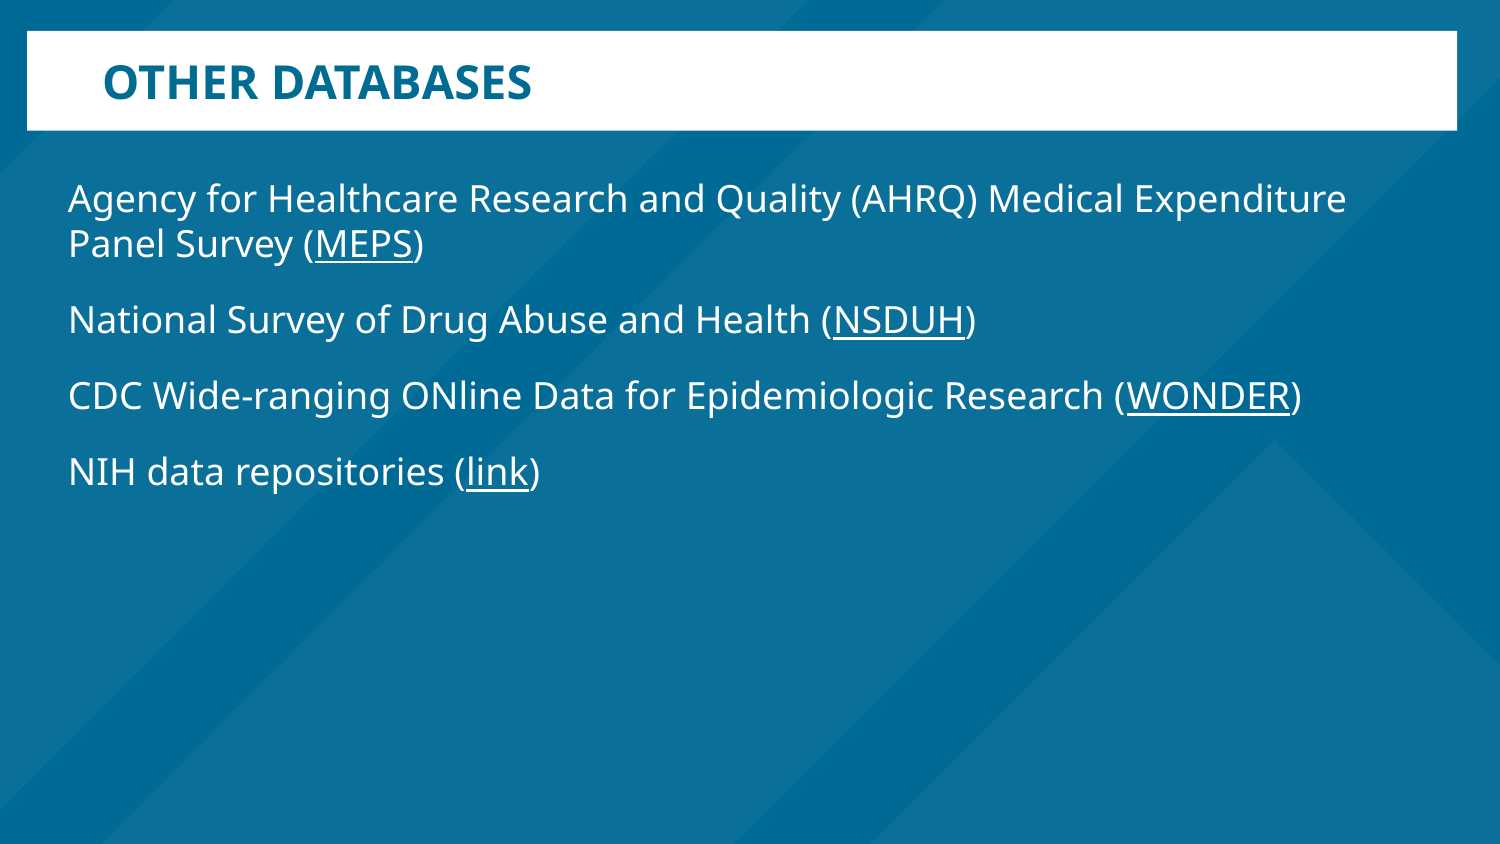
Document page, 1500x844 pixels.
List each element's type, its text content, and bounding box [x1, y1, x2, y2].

title Other databases [27, 30, 1458, 131]
text_box Agency for Healthcare Research and Quality (AHRQ) Medical Expenditure Panel Survey (MEPS) National Survey of Drug Abuse and Health (NSDUH) CDC Wide-ranging ONline Data for Epidemiologic Research (WONDER) NIH data repositories (link) [53, 167, 1398, 507]
